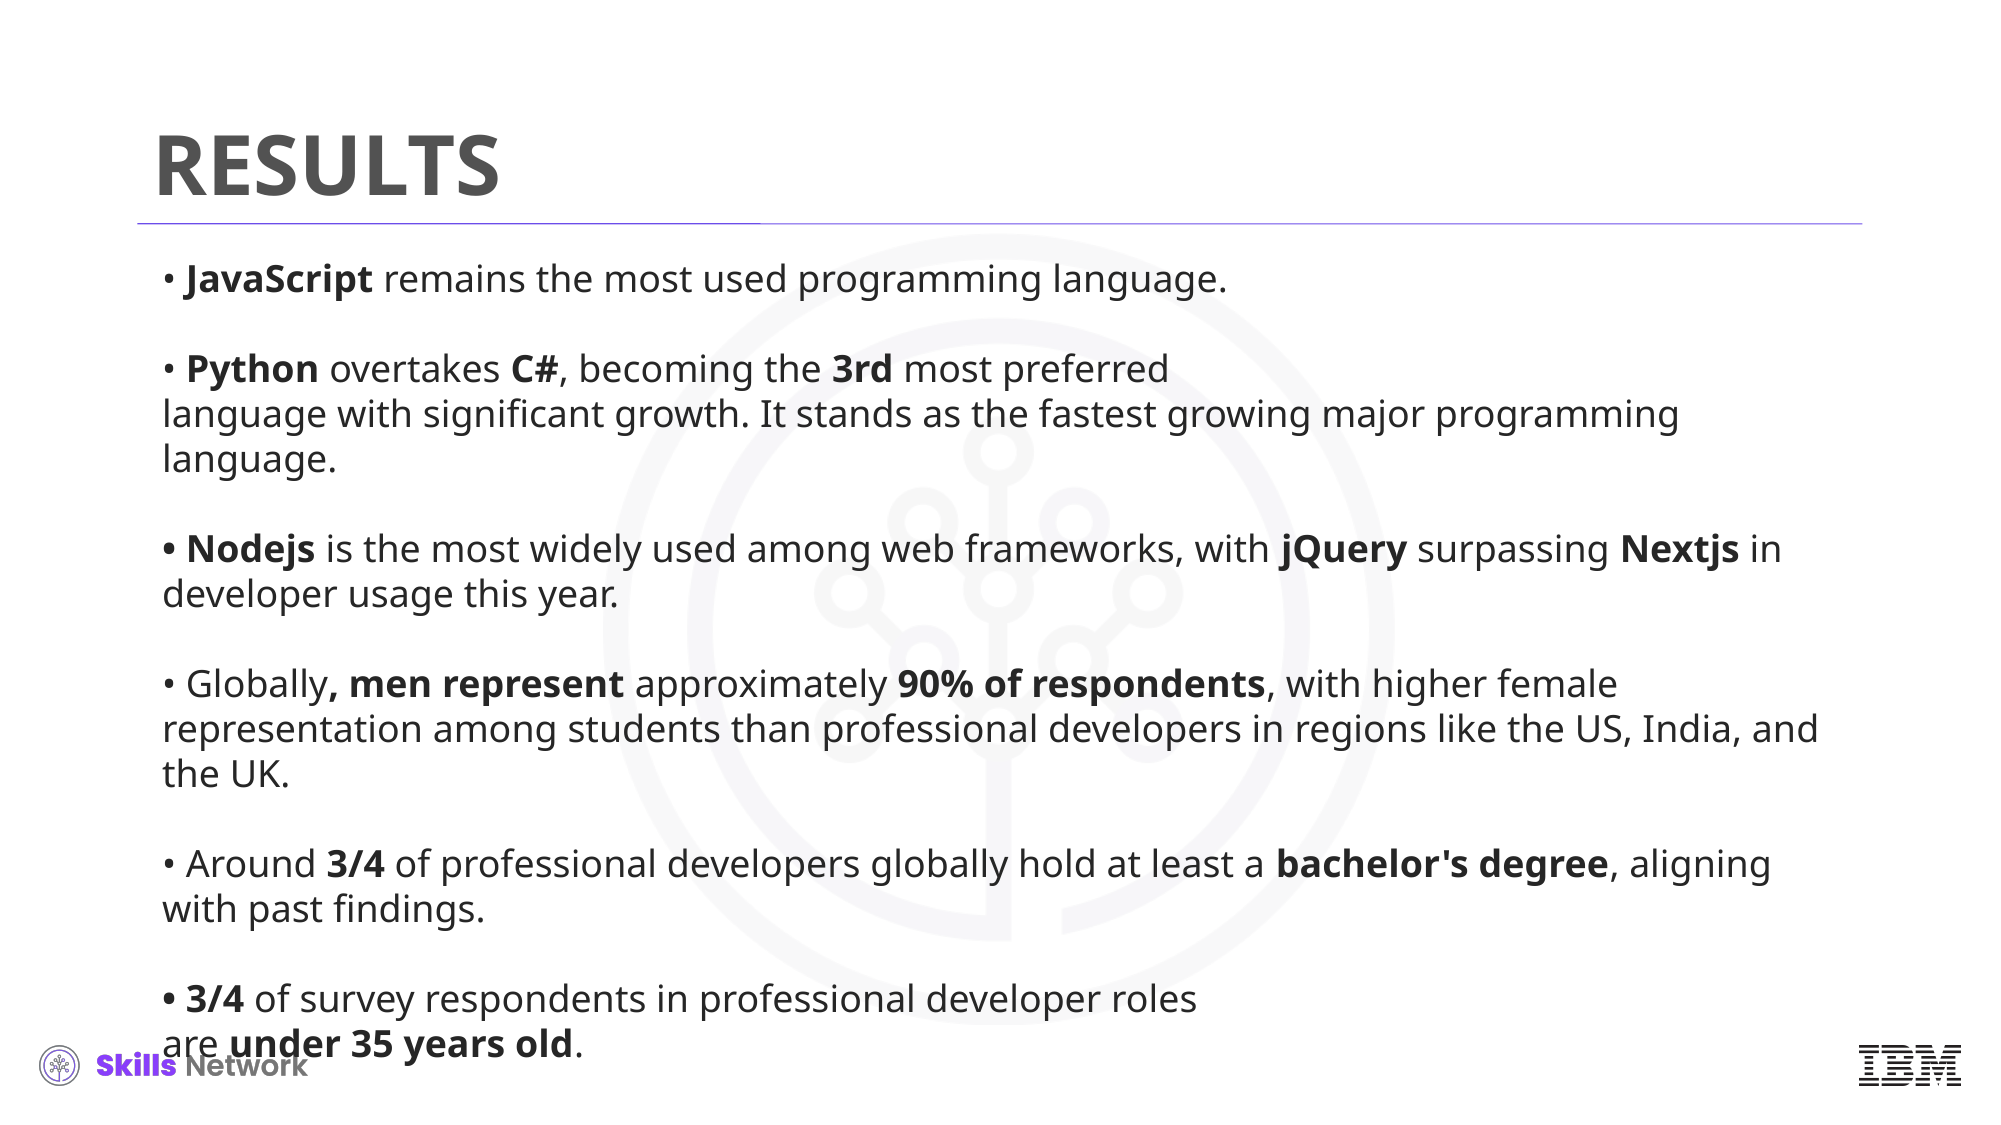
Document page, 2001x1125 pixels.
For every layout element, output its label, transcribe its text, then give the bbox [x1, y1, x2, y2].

picture [39, 1045, 308, 1086]
text_box • JavaScript remains the most used programming language. • Python overtakes C#, becoming the 3rd most preferred language with significant growth. It stands as the fastest growing major programming language. • Nodejs is the most widely used among web frameworks, with jQuery surpassing Nextjs in developer usage this year. • Globally, men represent approximately 90% of respondents, with higher female representation among students than professional developers in regions like the US, India, and the UK. • Around 3/4 of professional developers globally hold at least a bachelor's degree, aligning with past findings. • 3/4 of survey respondents in professional developer roles are under 35 years old. [147, 247, 1853, 1073]
title RESULTS [137, 59, 1863, 278]
picture [1859, 1045, 1961, 1086]
